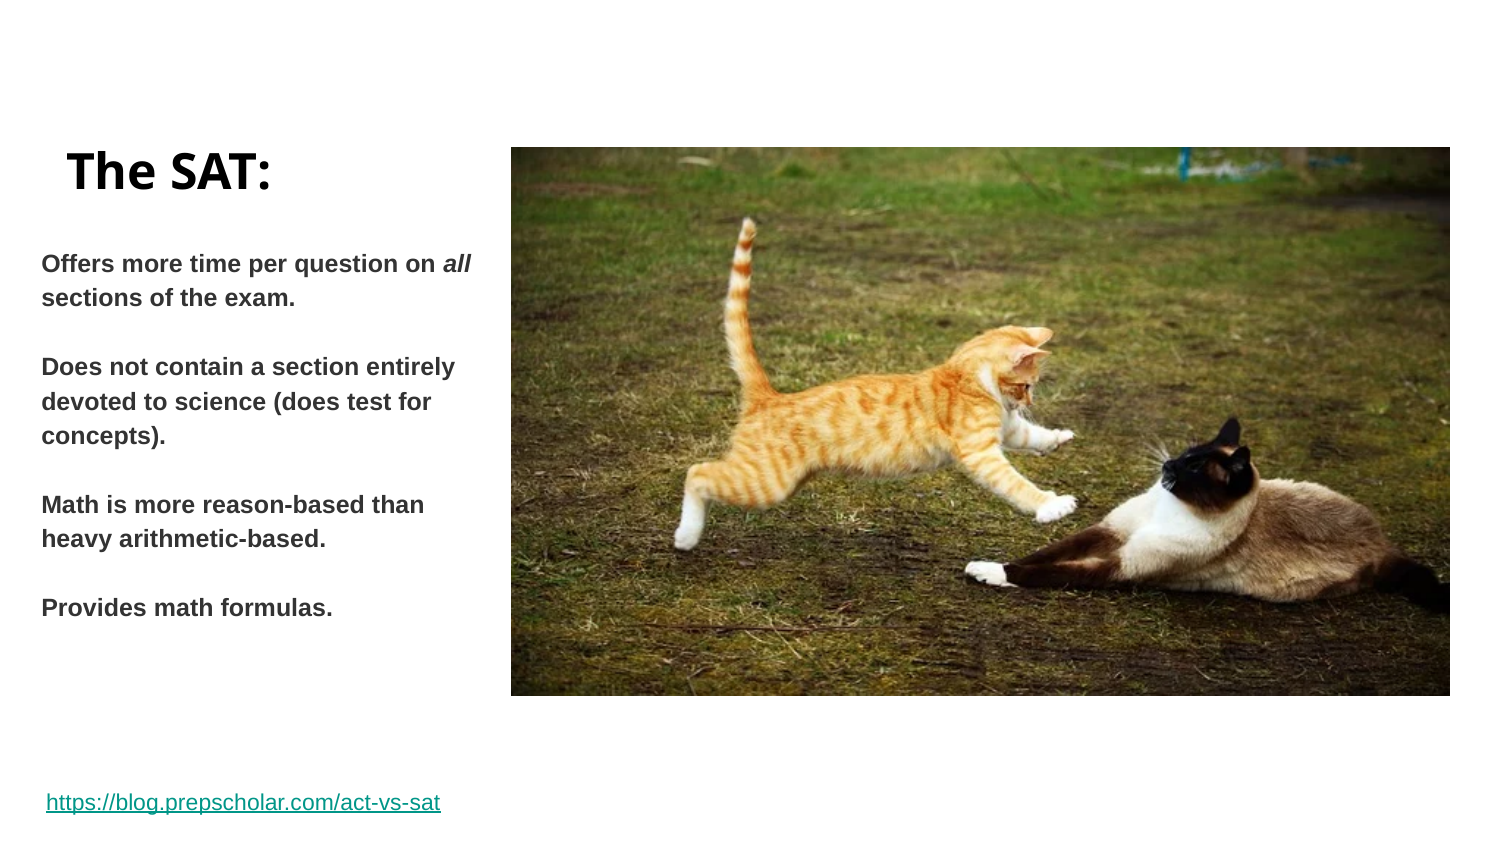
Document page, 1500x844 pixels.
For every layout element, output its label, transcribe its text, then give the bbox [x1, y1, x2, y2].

title The SAT: [51, 91, 493, 216]
list Offers more time per question on all sections of the exam. Does not contain a section entirely devoted to science (does test for concepts). Math is more reason-based than heavy arithmetic-based. Provides math formulas. [26, 227, 487, 750]
text_box https://blog.prepscholar.com/act-vs-sat [31, 772, 512, 844]
picture [511, 147, 1451, 697]
